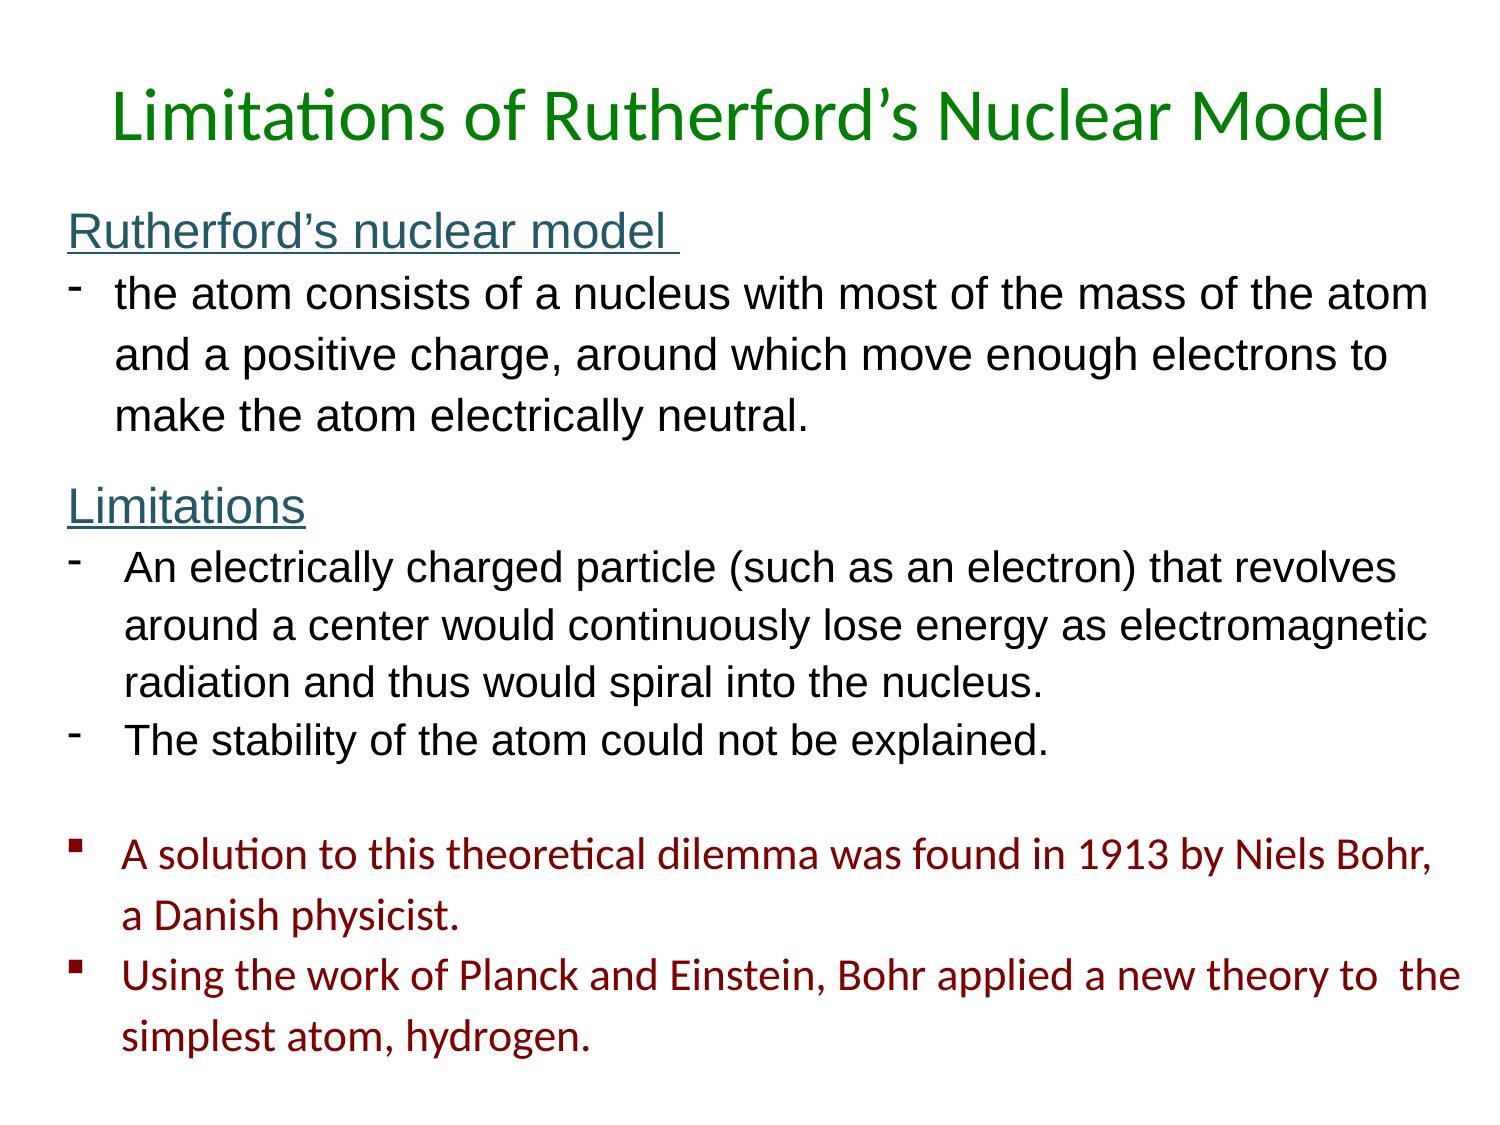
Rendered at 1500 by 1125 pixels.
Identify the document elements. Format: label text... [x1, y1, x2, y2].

text_box Rutherford’s nuclear model the atom consists of a nucleus with most of the mass of the atom and a positive charge, around which move enough electrons to make the atom electrically neutral. Limitations An electrically charged particle (such as an electron) that revolves around a center would continuously lose energy as electromagnetic radiation and thus would spiral into the nucleus. The stability of the atom could not be explained. [52, 185, 1452, 772]
title Limitations of Rutherford’s Nuclear Model [75, 16, 1425, 185]
text_box A solution to this theoretical dilemma was found in 1913 by Niels Bohr, a Danish physicist. Using the work of Planck and Einstein, Bohr applied a new theory to the simplest atom, hydrogen. [50, 811, 1478, 1068]
